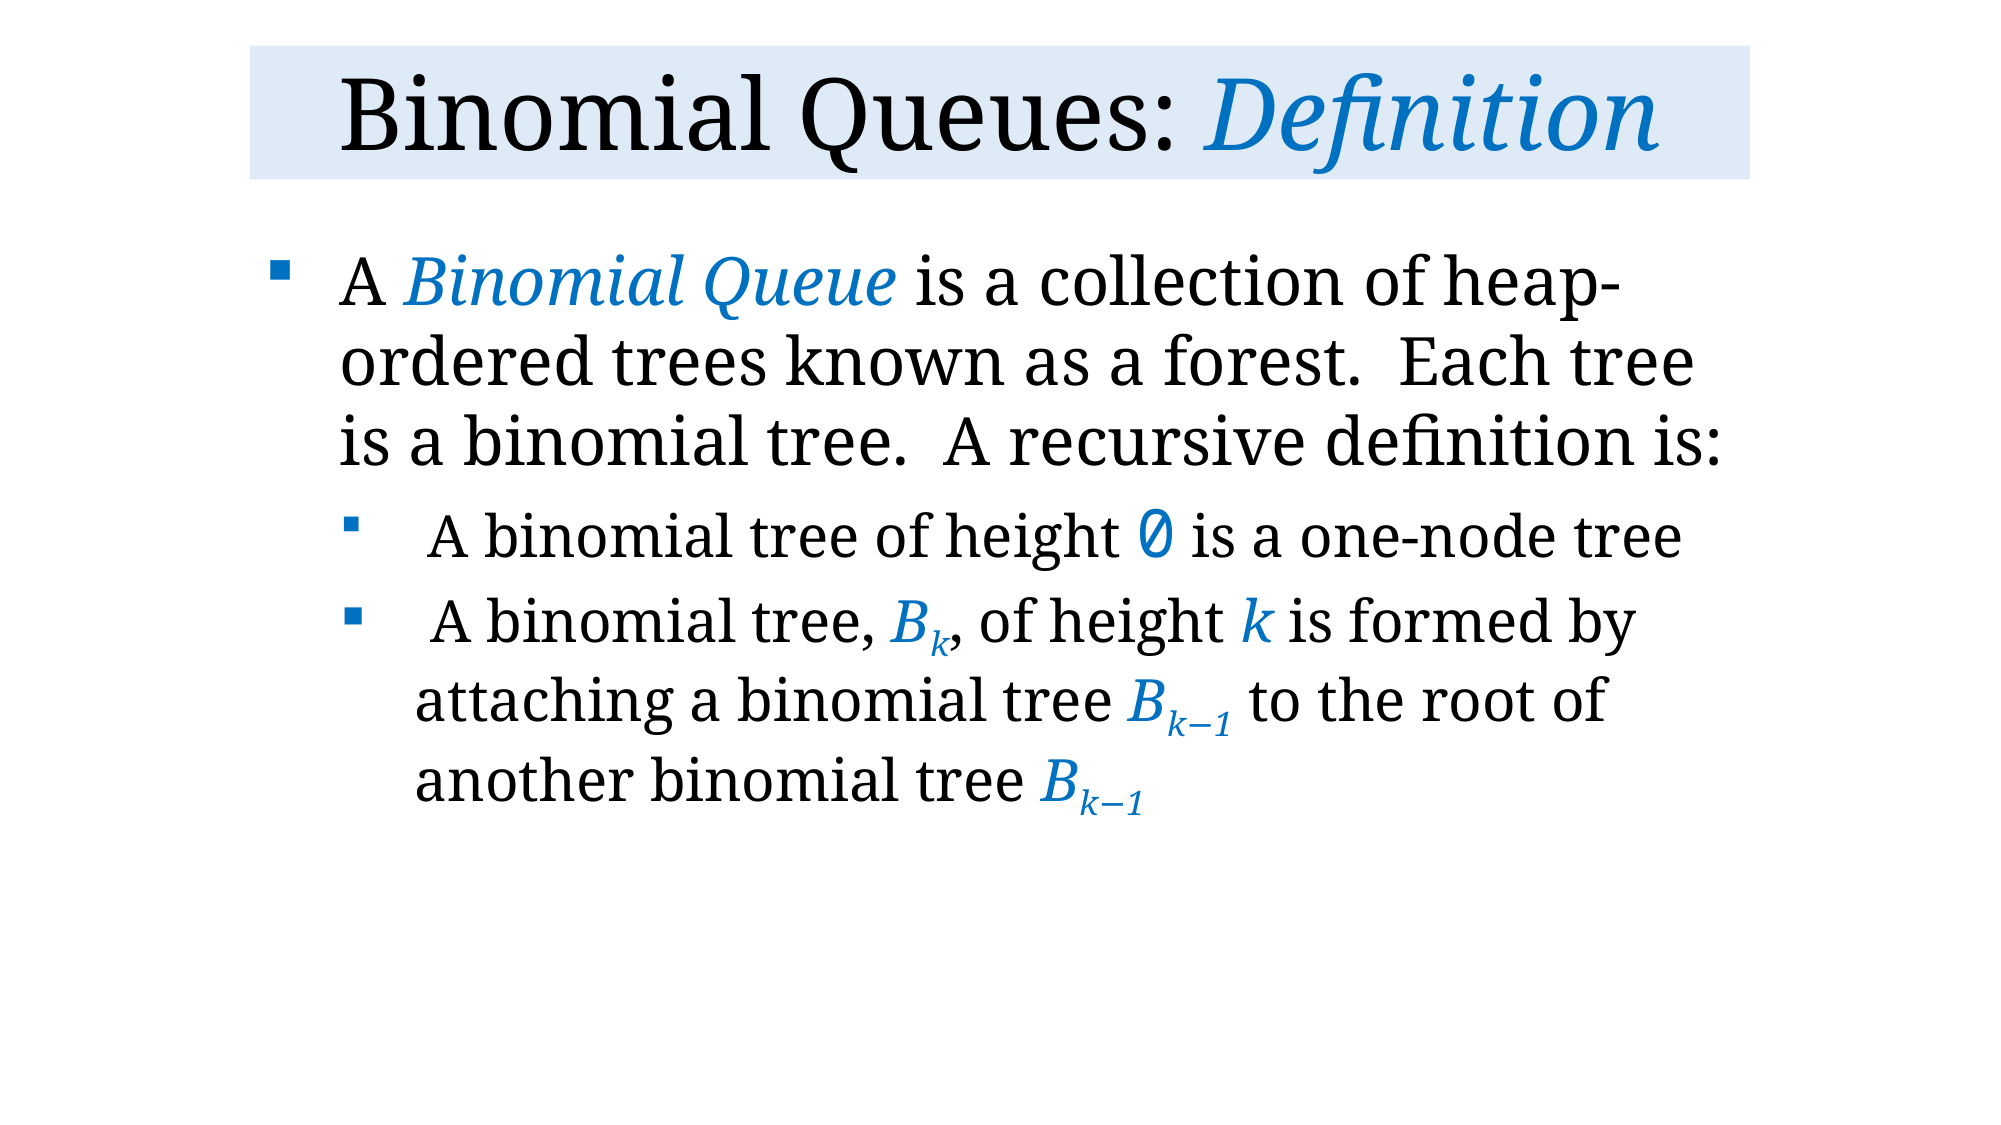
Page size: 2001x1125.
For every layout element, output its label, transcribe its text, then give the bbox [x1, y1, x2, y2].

subtitle A Binomial Queue is a collection of heap-ordered trees known as a forest. Each tree is a binomial tree. A recursive definition is: A binomial tree of height 0 is a one-node tree A binomial tree, Bk, of height k is formed by attaching a binomial tree Bk−1 to the root of another binomial tree Bk−1 [249, 231, 1750, 955]
title Binomial Queues: Definition [249, 45, 1750, 180]
